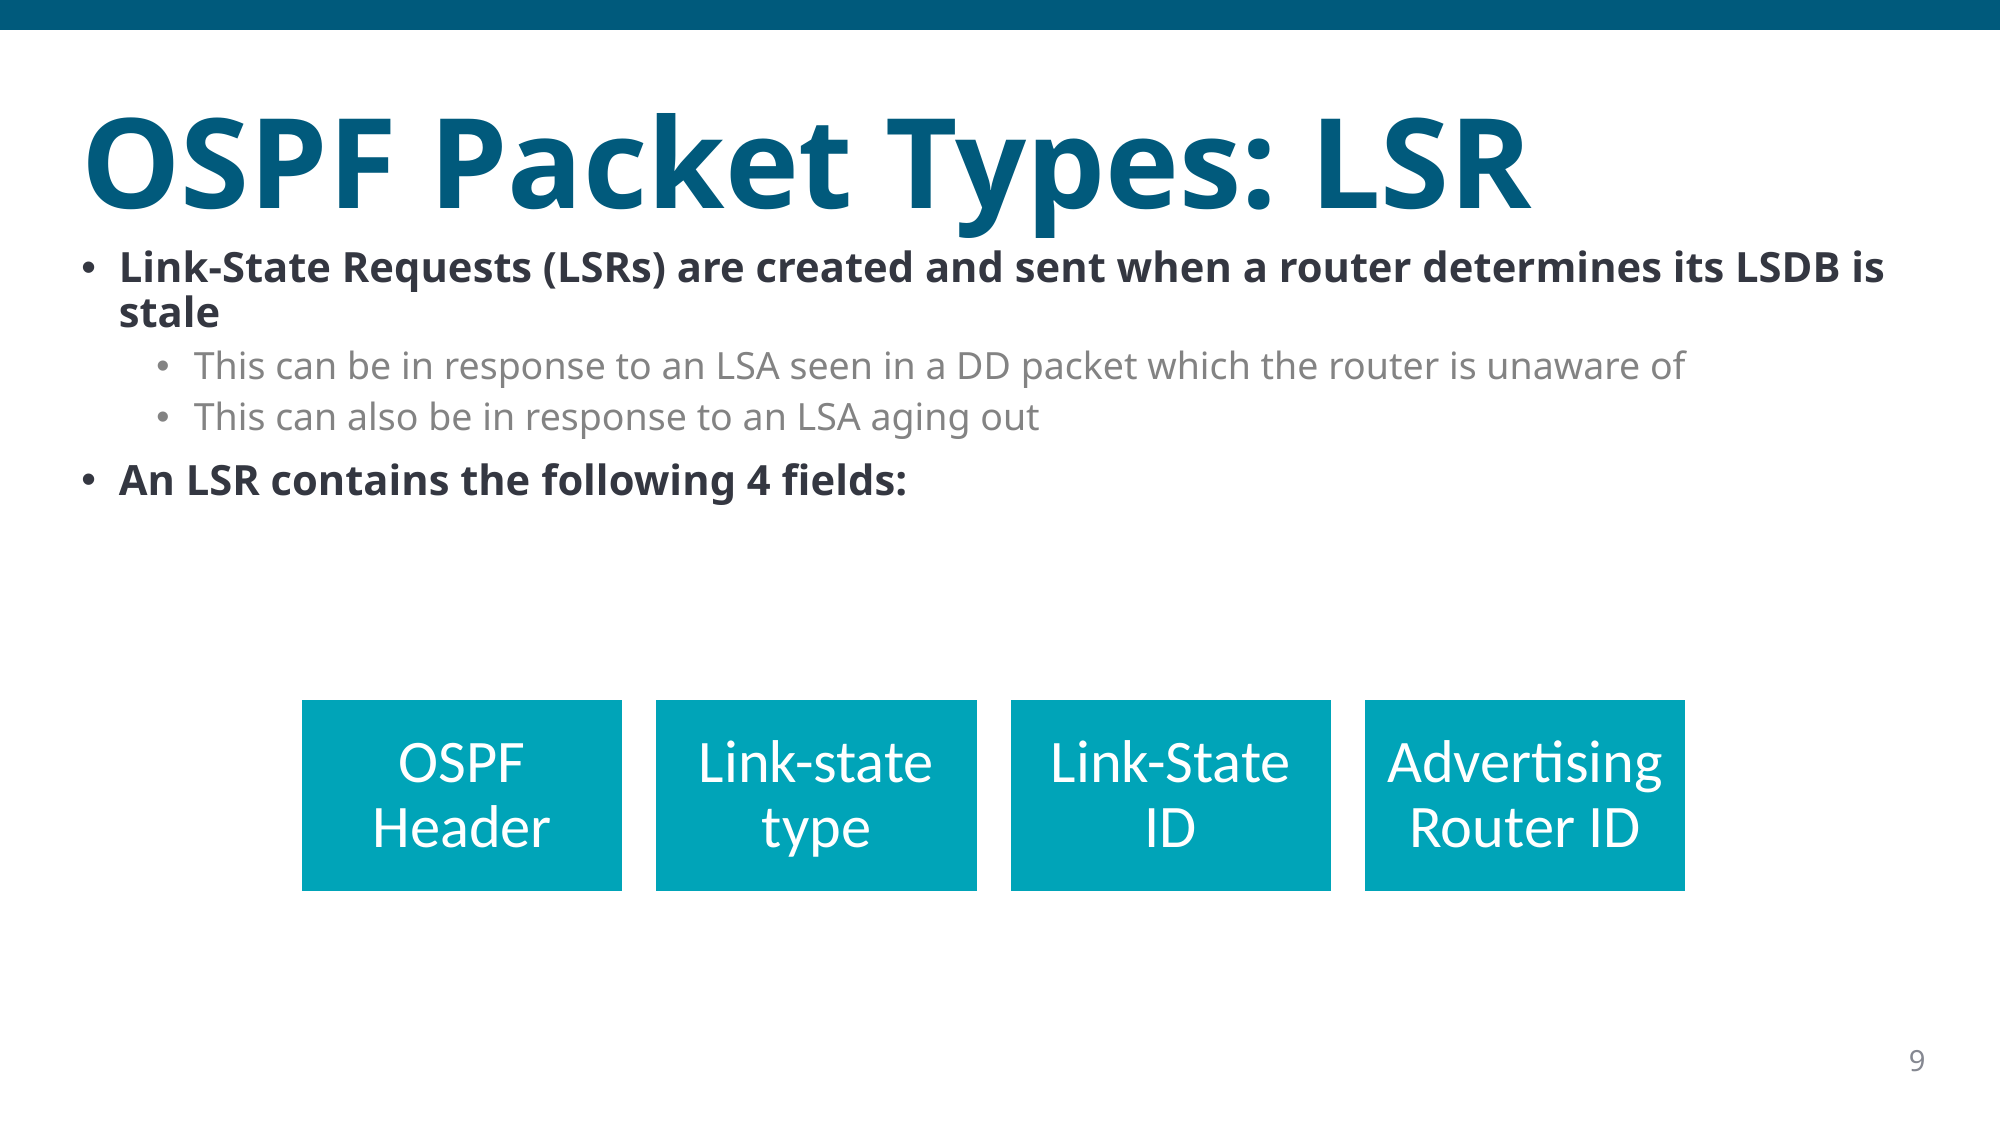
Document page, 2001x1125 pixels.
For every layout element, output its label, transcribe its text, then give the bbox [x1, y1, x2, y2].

list Link-State Requests (LSRs) are created and sent when a router determines its LSDB is stale This can be in response to an LSA seen in a DD packet which the router is unaware of This can also be in response to an LSA aging out An LSR contains the following 4 fields: [66, 239, 1922, 542]
title OSPF Packet Types: LSR [66, 59, 1977, 278]
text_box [300, 679, 1687, 911]
